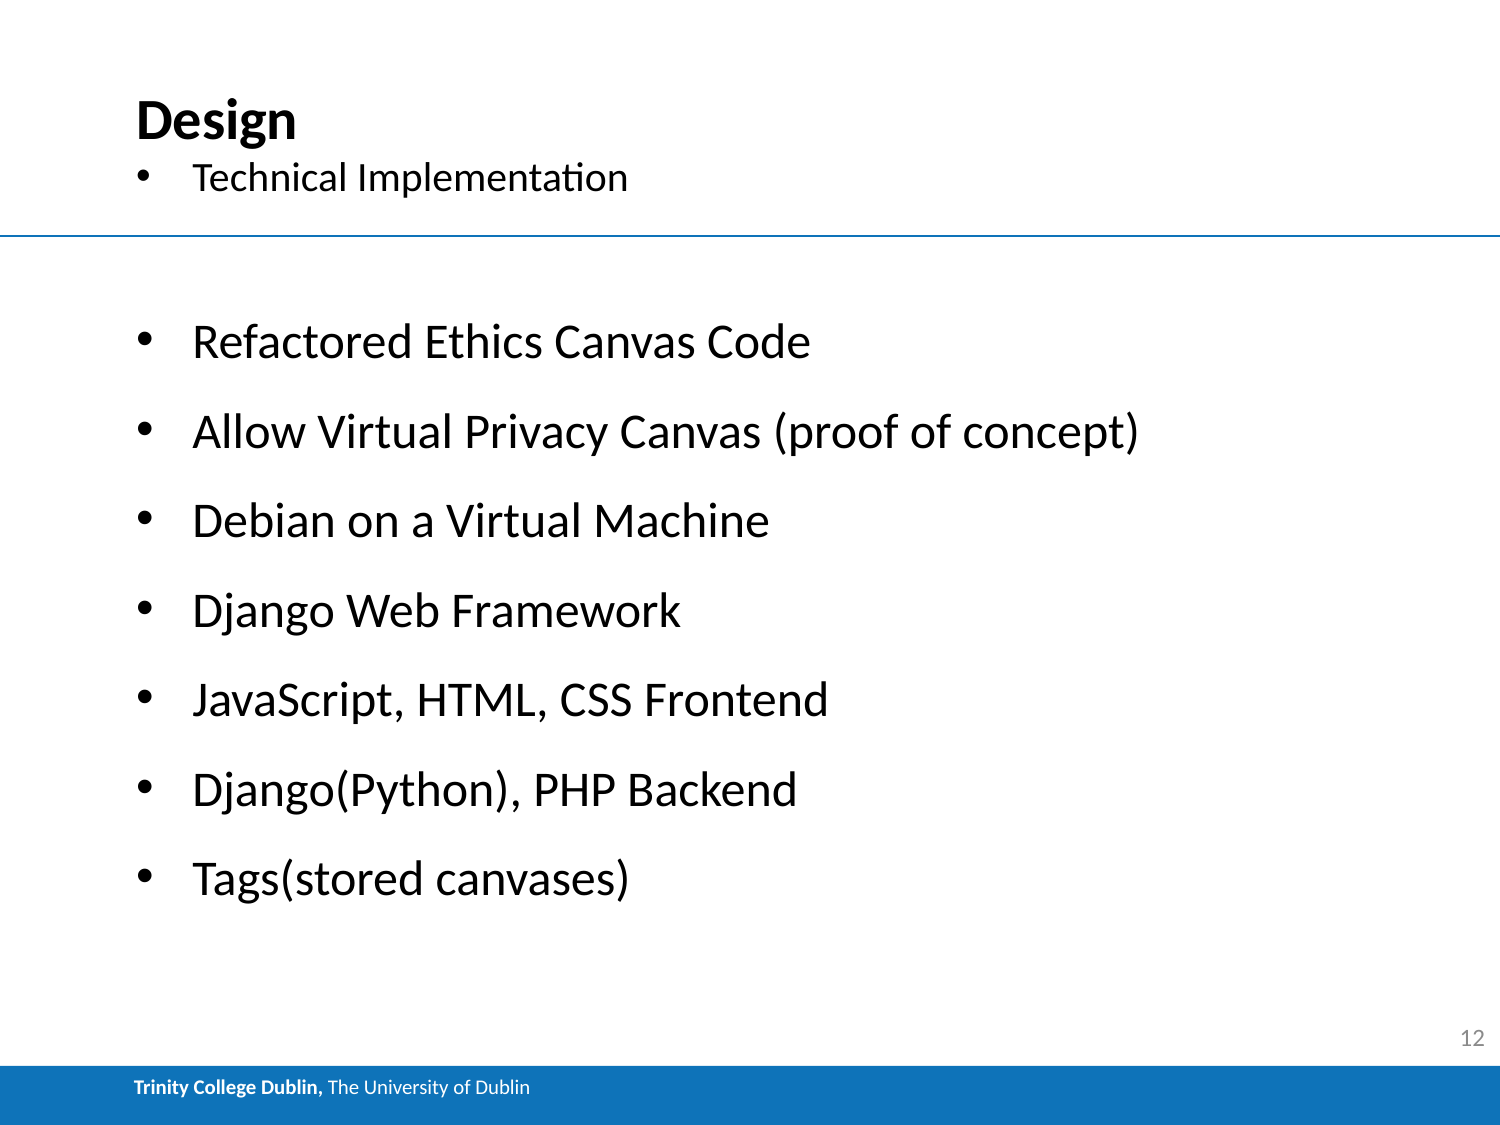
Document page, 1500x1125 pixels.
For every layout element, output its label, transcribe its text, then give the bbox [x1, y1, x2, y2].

list Refactored Ethics Canvas Code Allow Virtual Privacy Canvas (proof of concept) Debian on a Virtual Machine Django Web Framework JavaScript, HTML, CSS Frontend Django(Python), PHP Backend Tags(stored canvases) [135, 308, 1367, 972]
list Technical Implementation [135, 149, 1367, 196]
slide_number 12 [1162, 1006, 1500, 1067]
title Design [135, 59, 1367, 149]
